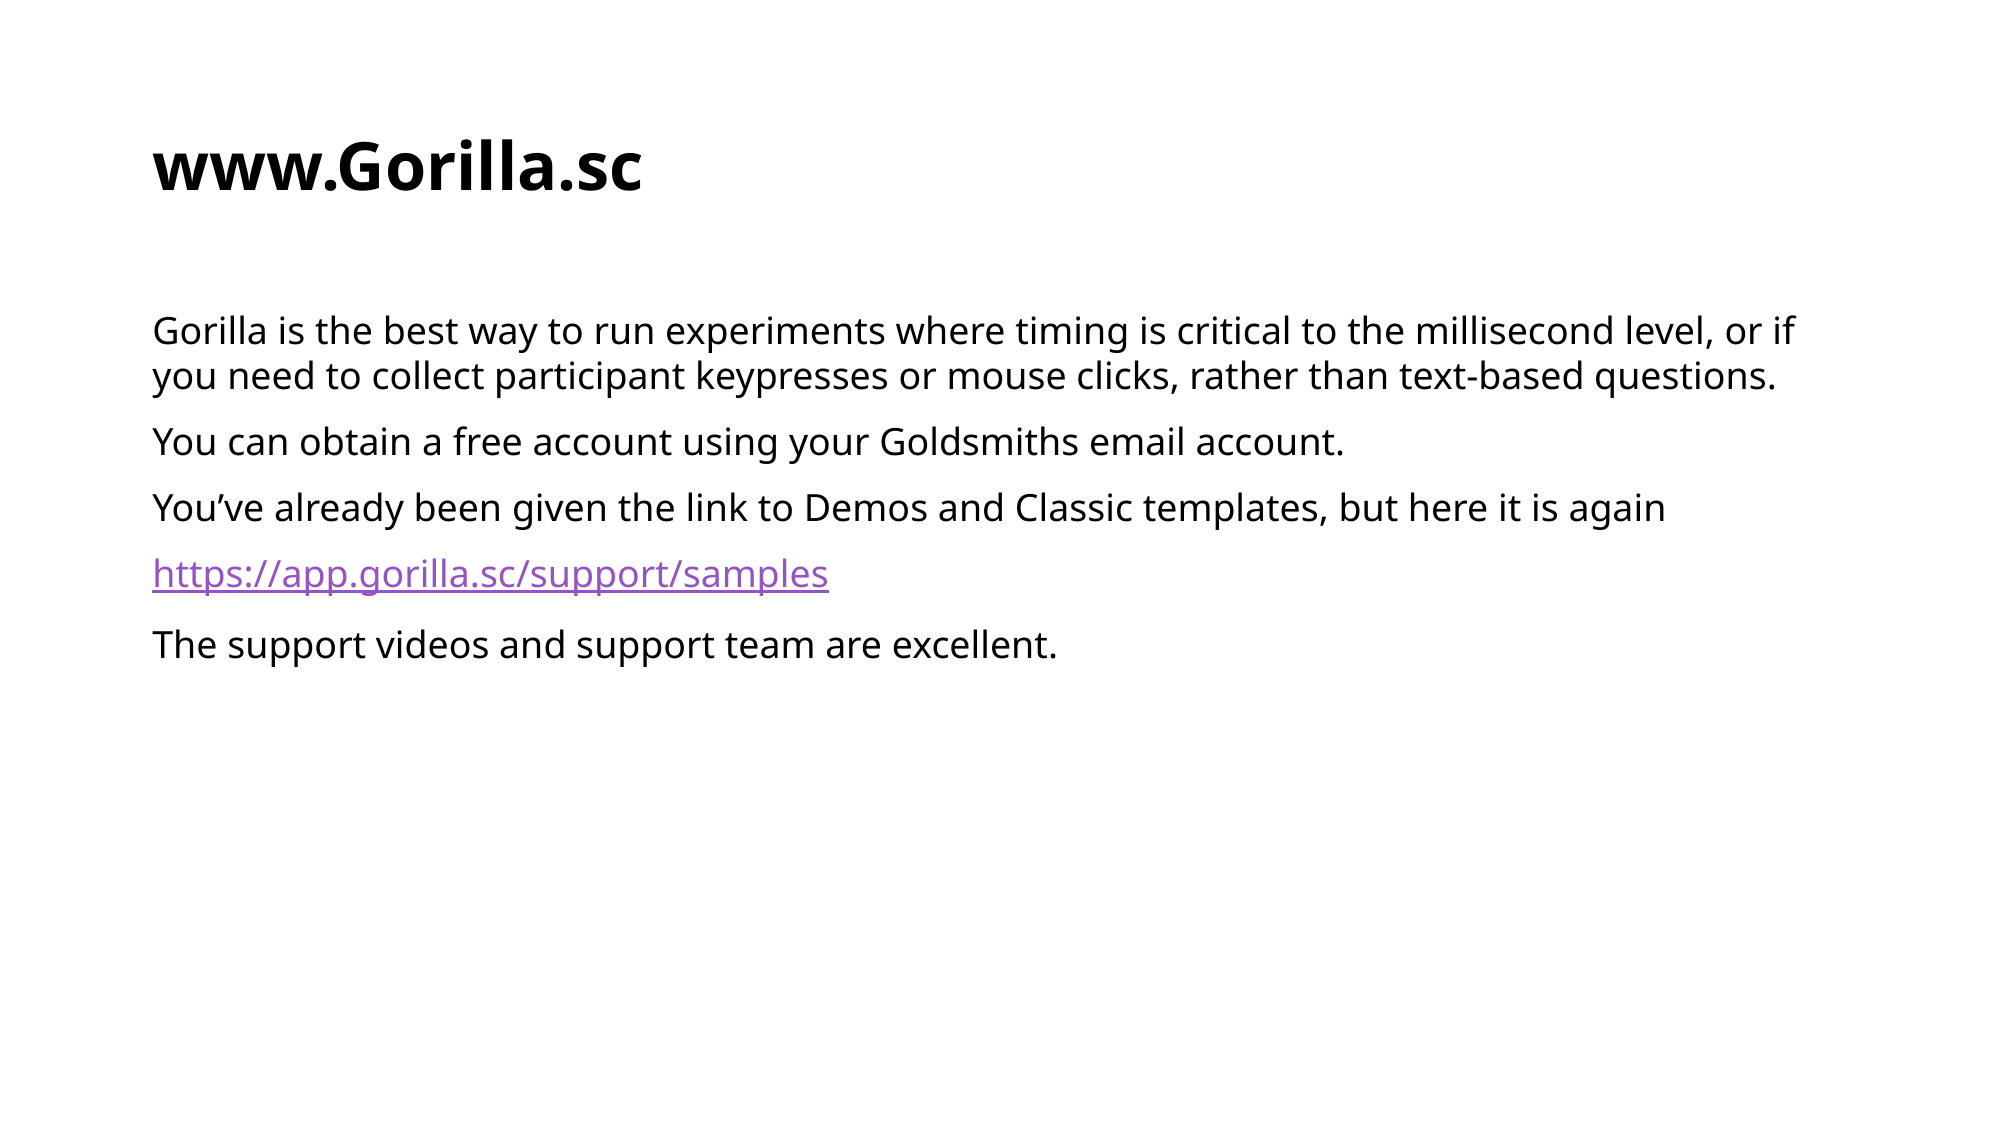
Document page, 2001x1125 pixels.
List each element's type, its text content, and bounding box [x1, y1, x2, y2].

list Gorilla is the best way to run experiments where timing is critical to the millisecond level, or if you need to collect participant keypresses or mouse clicks, rather than text-based questions. You can obtain a free account using your Goldsmiths email account. You’ve already been given the link to Demos and Classic templates, but here it is again https://app.gorilla.sc/support/samples The support videos and support team are excellent. [137, 299, 1863, 1014]
title www.Gorilla.sc [137, 59, 1779, 278]
